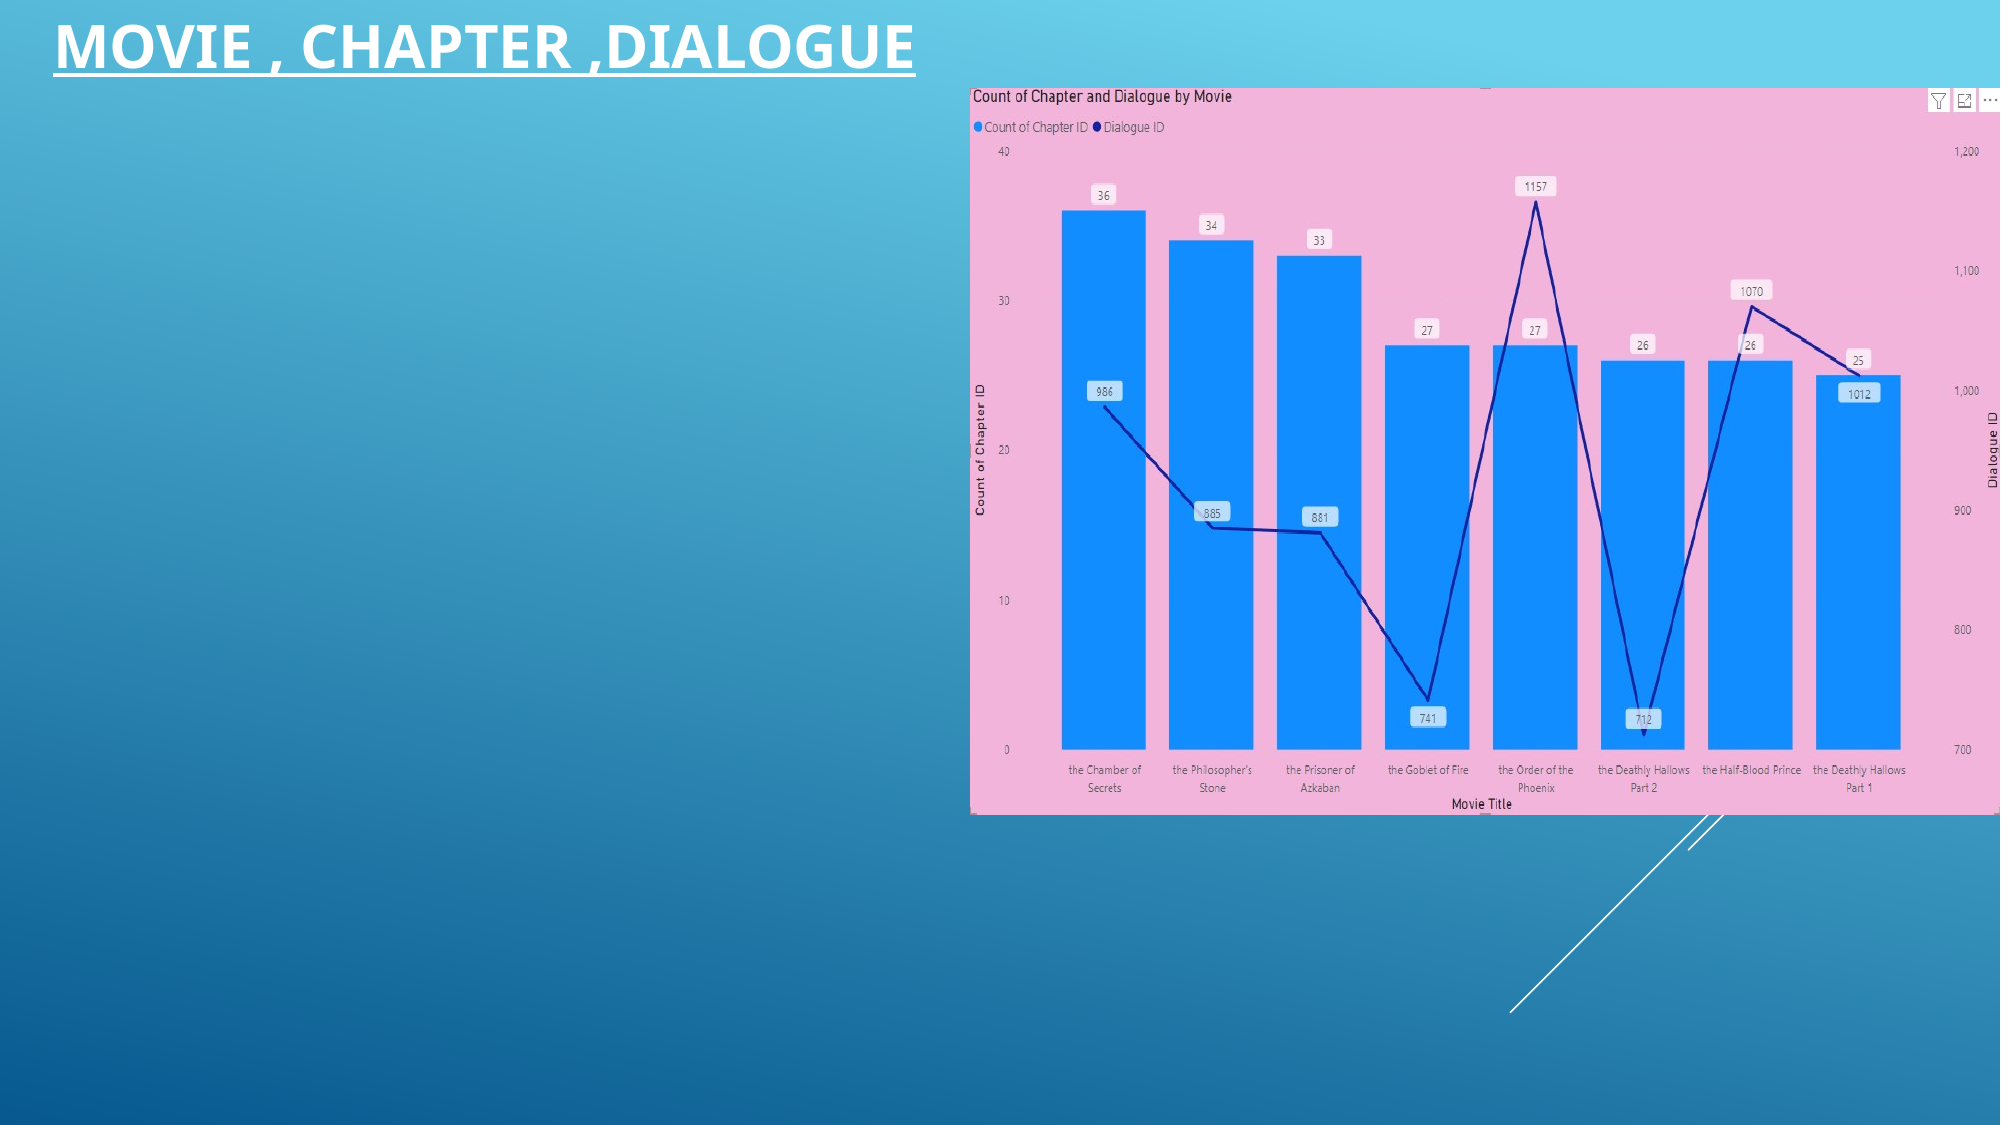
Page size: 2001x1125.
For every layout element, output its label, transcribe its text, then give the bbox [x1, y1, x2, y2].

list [970, 88, 2000, 816]
title Movie , Chapter ,dialogue [38, 0, 1025, 89]
